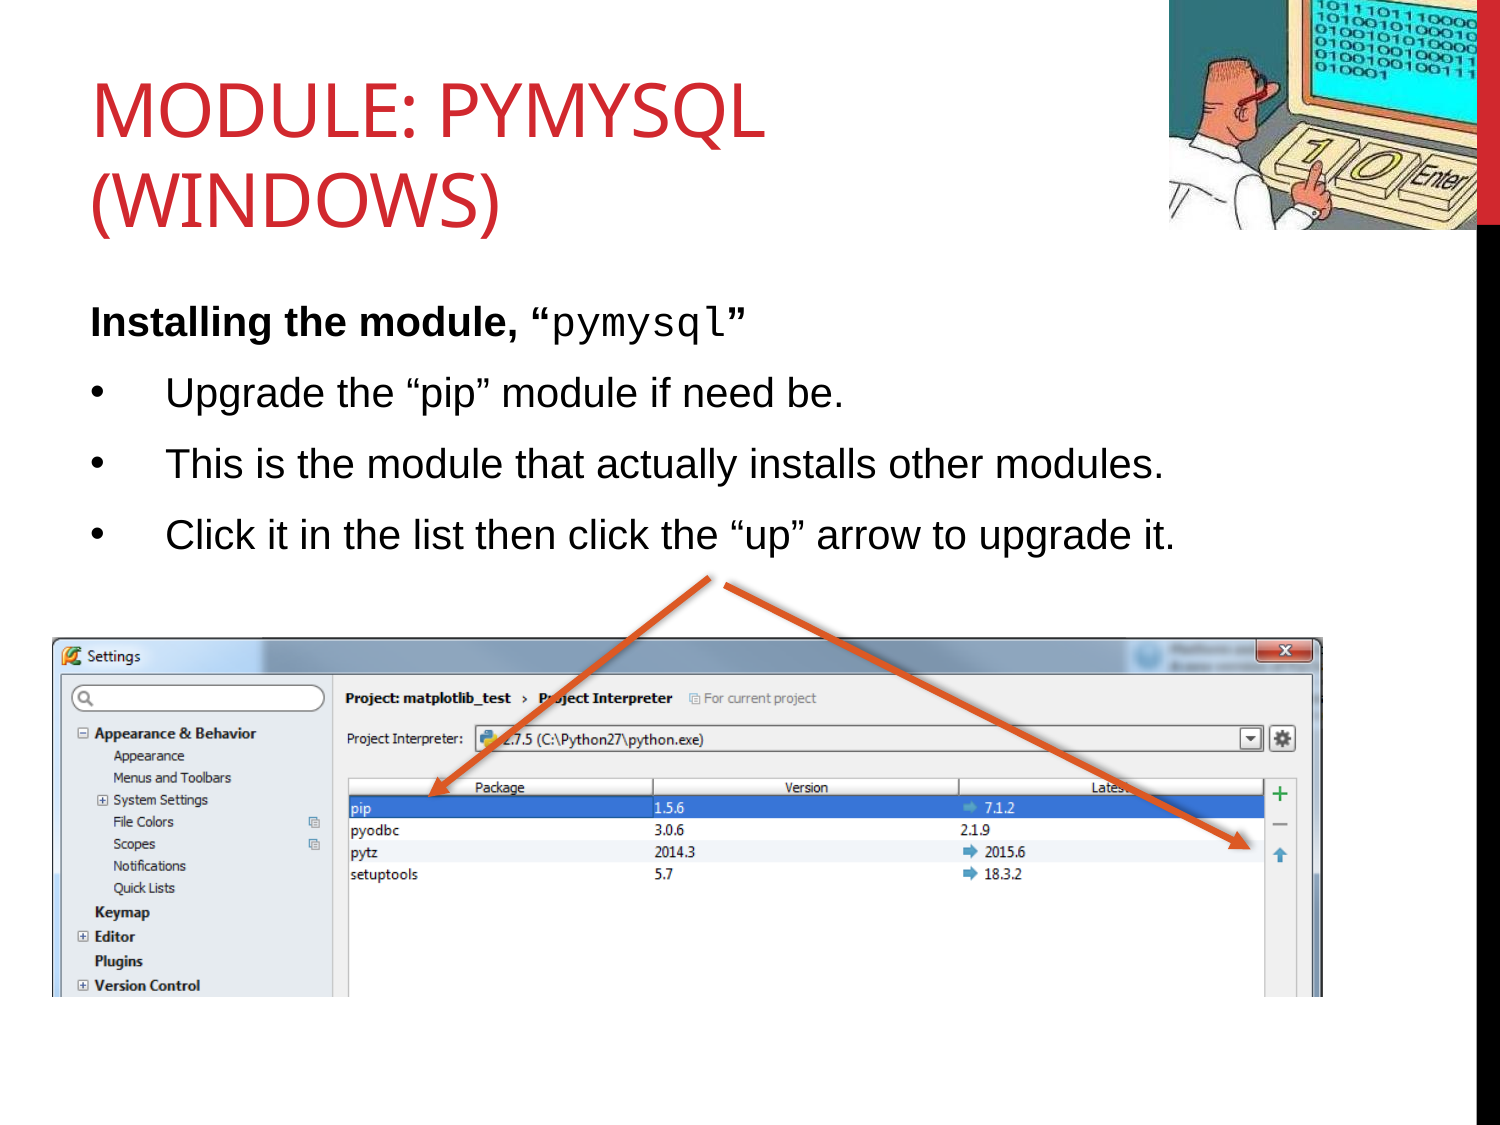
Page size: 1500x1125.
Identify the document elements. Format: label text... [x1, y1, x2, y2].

picture [51, 636, 1324, 998]
list Installing the module, “pymysql” Upgrade the “pip” module if need be. This is the module that actually installs other modules. Click it in the list then click the “up” arrow to upgrade it. [75, 287, 1447, 1072]
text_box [724, 584, 1252, 850]
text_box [427, 577, 710, 798]
picture [1169, 0, 1477, 230]
title Module: pymysql (windows) [75, 25, 1170, 250]
